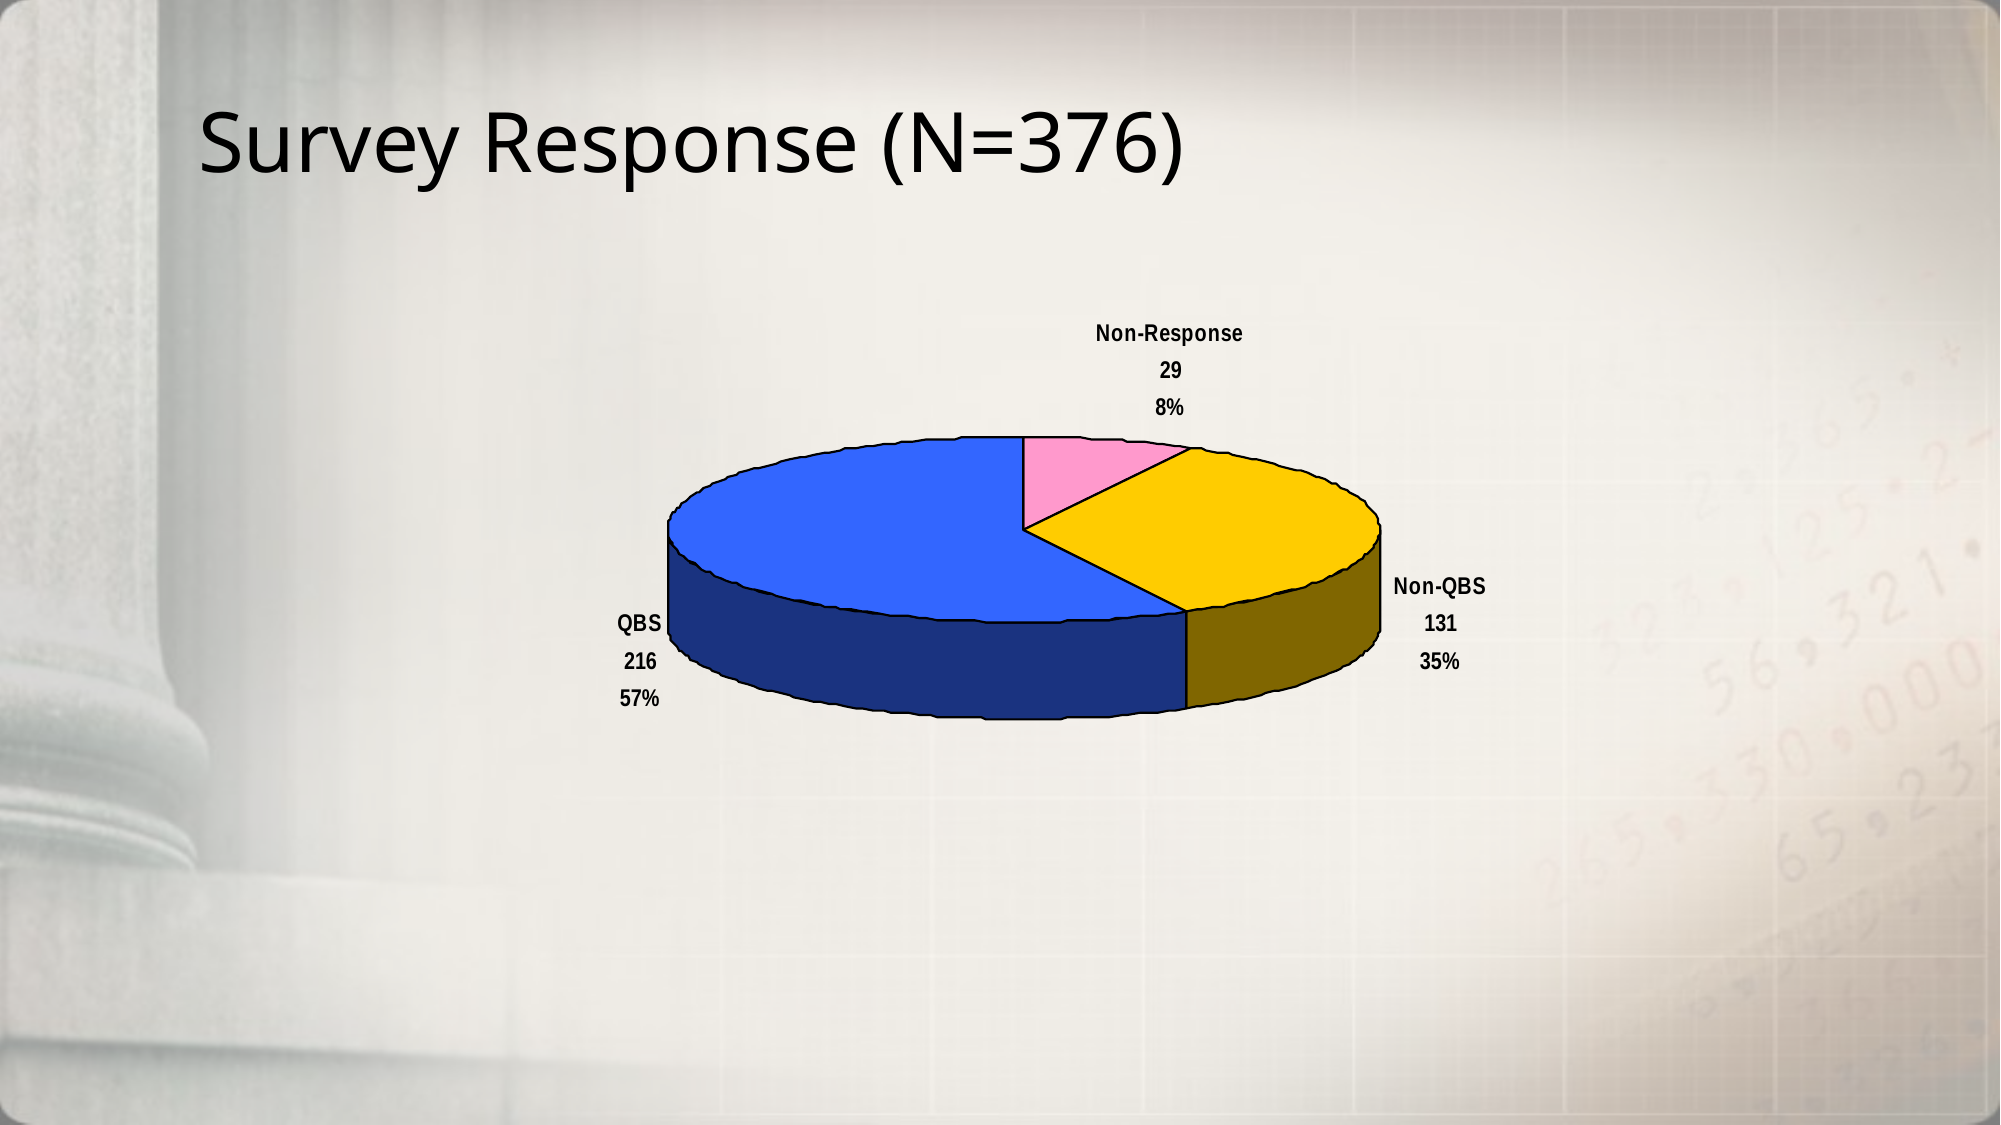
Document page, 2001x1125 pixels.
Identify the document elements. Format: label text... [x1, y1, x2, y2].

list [449, 212, 1626, 811]
title Survey Response (N=376) [183, 44, 1901, 233]
